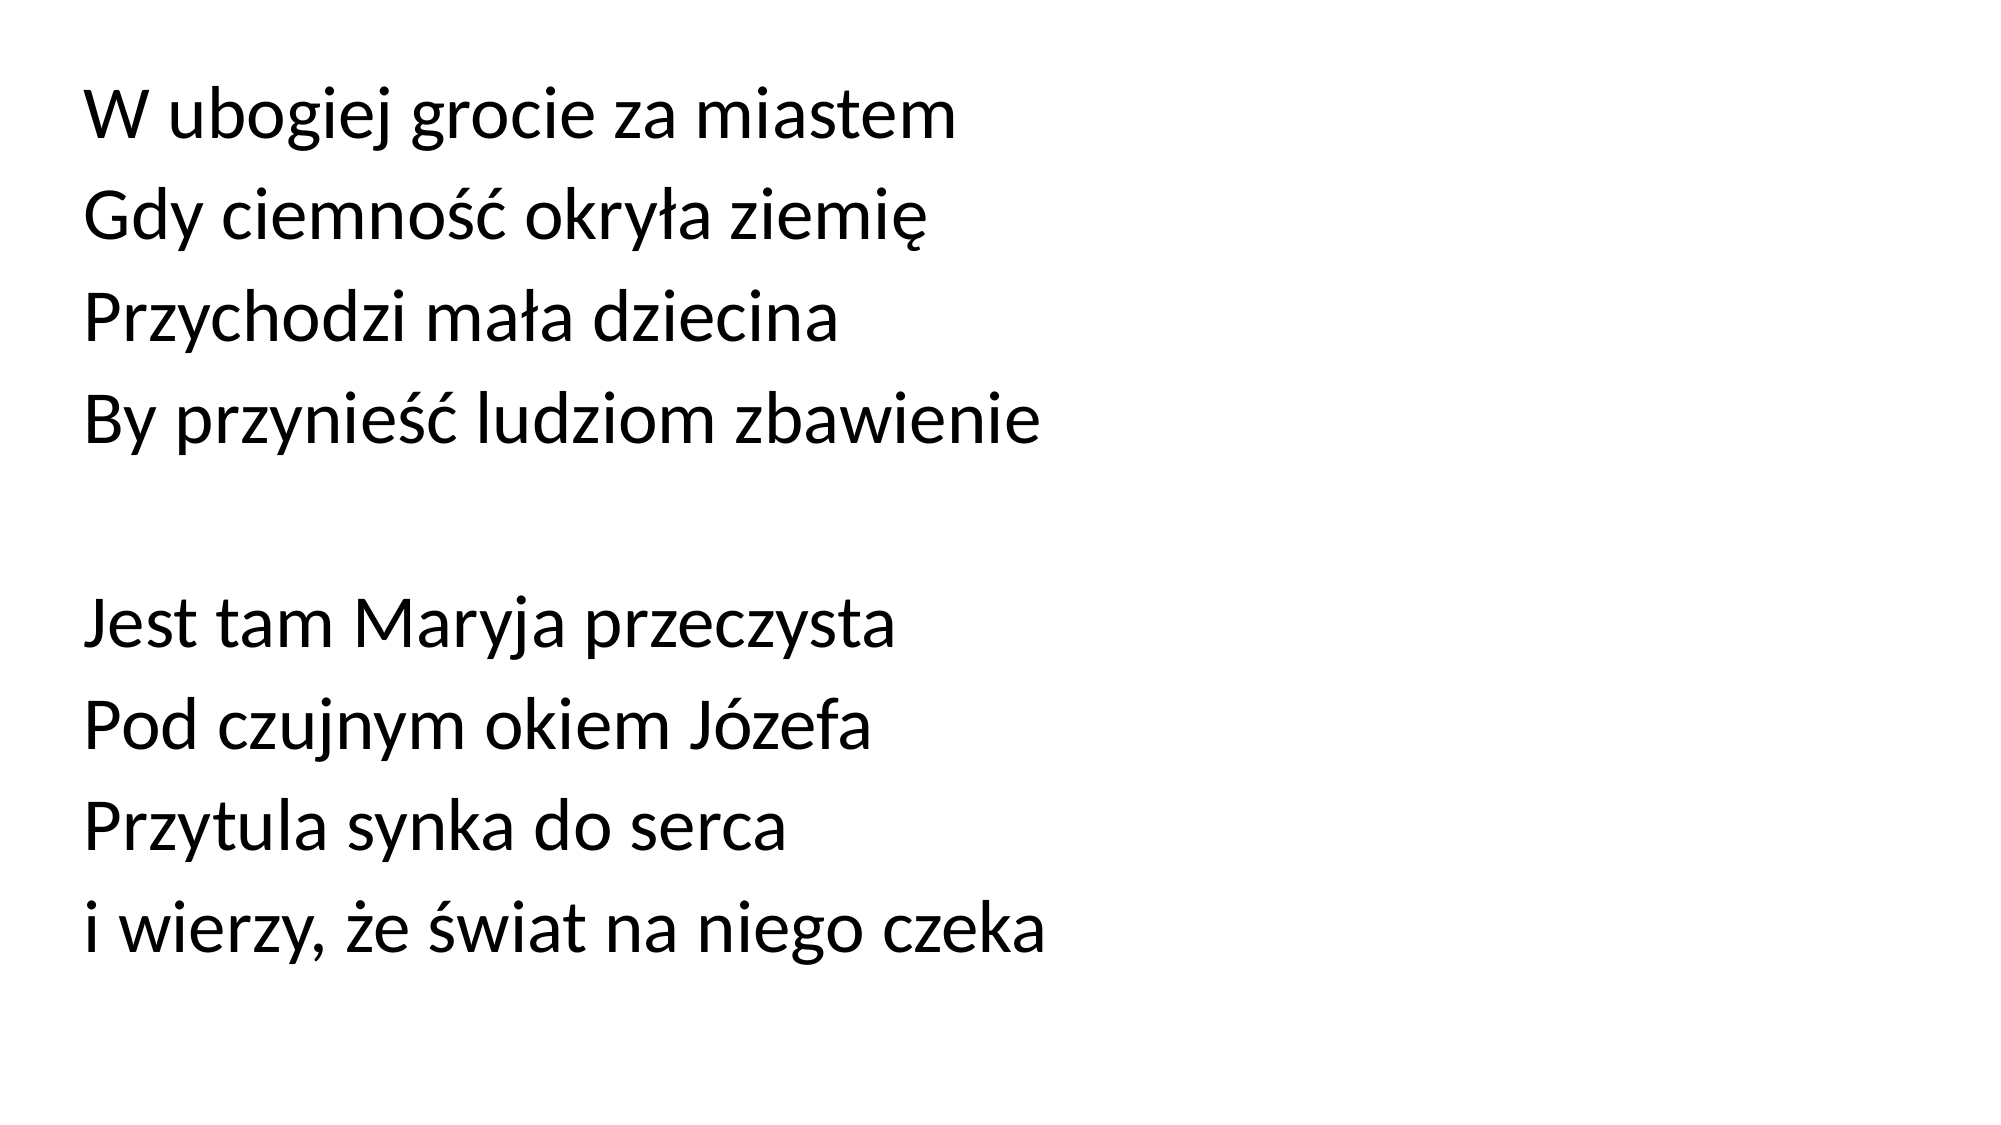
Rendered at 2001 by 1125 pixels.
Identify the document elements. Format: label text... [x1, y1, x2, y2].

list W ubogiej grocie za miastem Gdy ciemność okryła ziemię Przychodzi mała dziecina By przynieść ludziom zbawienie Jest tam Maryja przeczysta Pod czujnym okiem Józefa Przytula synka do serca i wierzy, że świat na niego czeka [68, 66, 1926, 1037]
